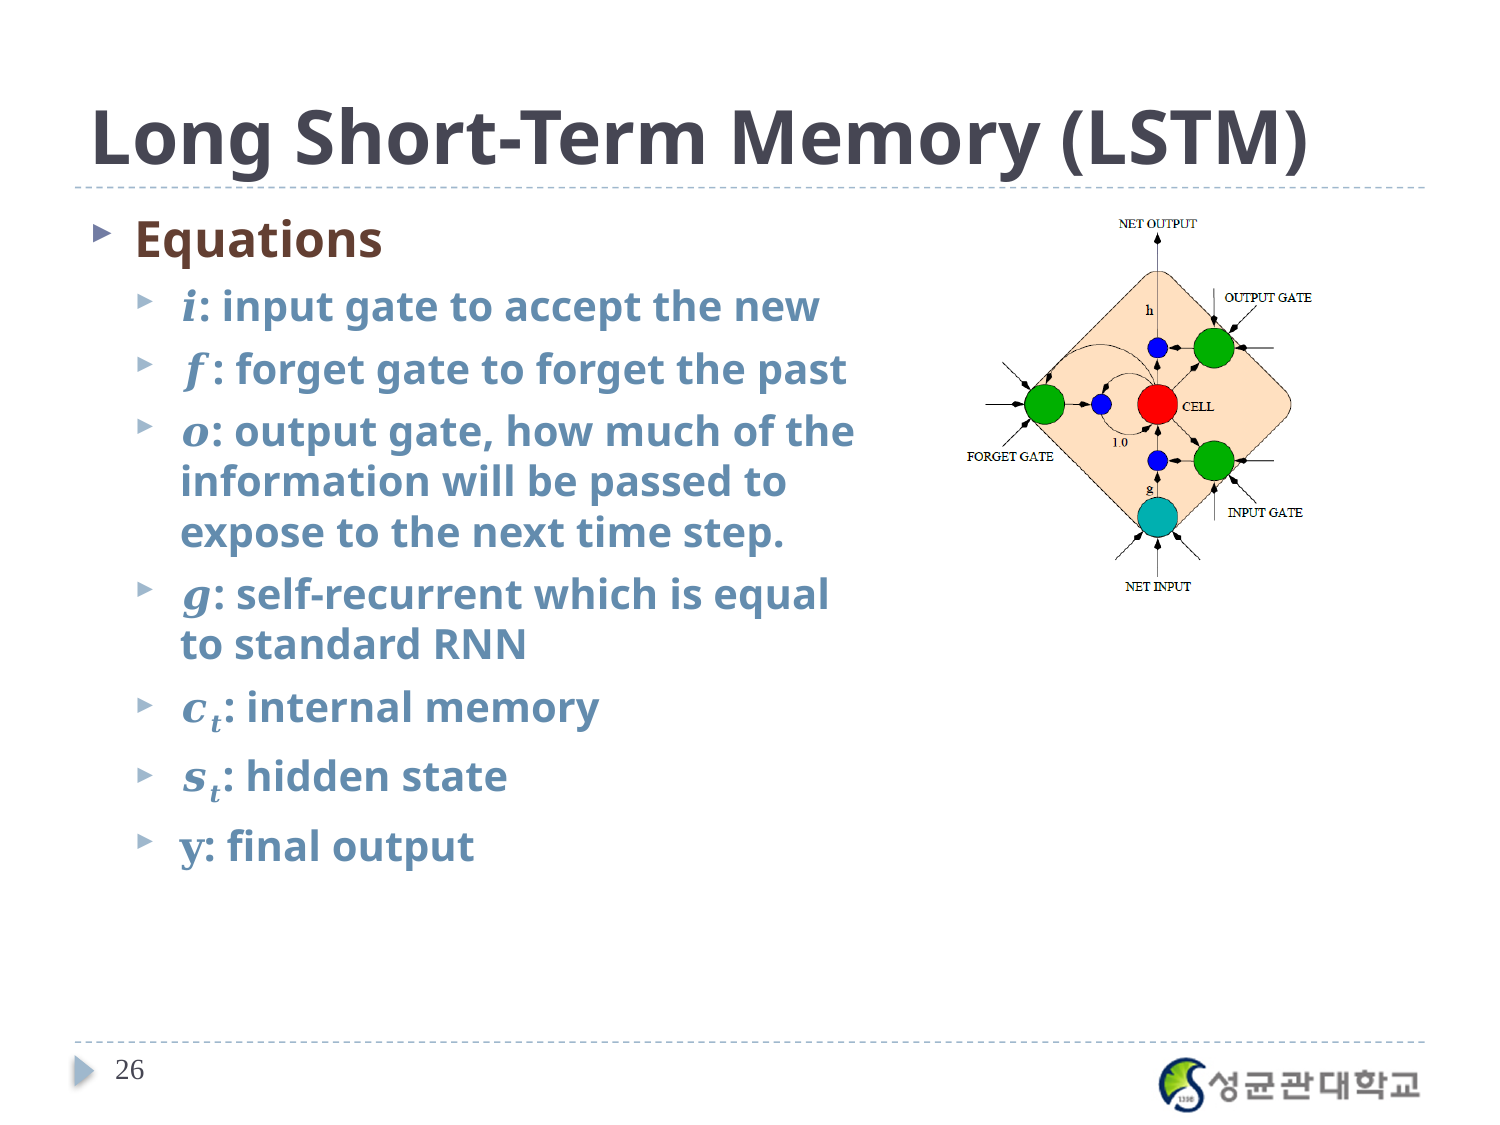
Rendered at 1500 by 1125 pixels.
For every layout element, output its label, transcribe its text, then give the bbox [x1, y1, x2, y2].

list Equations 𝒊: input gate to accept the new 𝒇: forget gate to forget the past 𝒐: output gate, how much of the information will be passed to expose to the next time step. 𝒈: self-recurrent which is equal to standard RNN 𝒄𝒕: internal memory 𝒔𝒕: hidden state 𝐲: final output [75, 200, 880, 1010]
title Long Short-Term Memory (LSTM) [75, 24, 1425, 188]
picture [1151, 1050, 1424, 1118]
picture [950, 215, 1382, 606]
slide_number 26 [100, 1042, 426, 1103]
